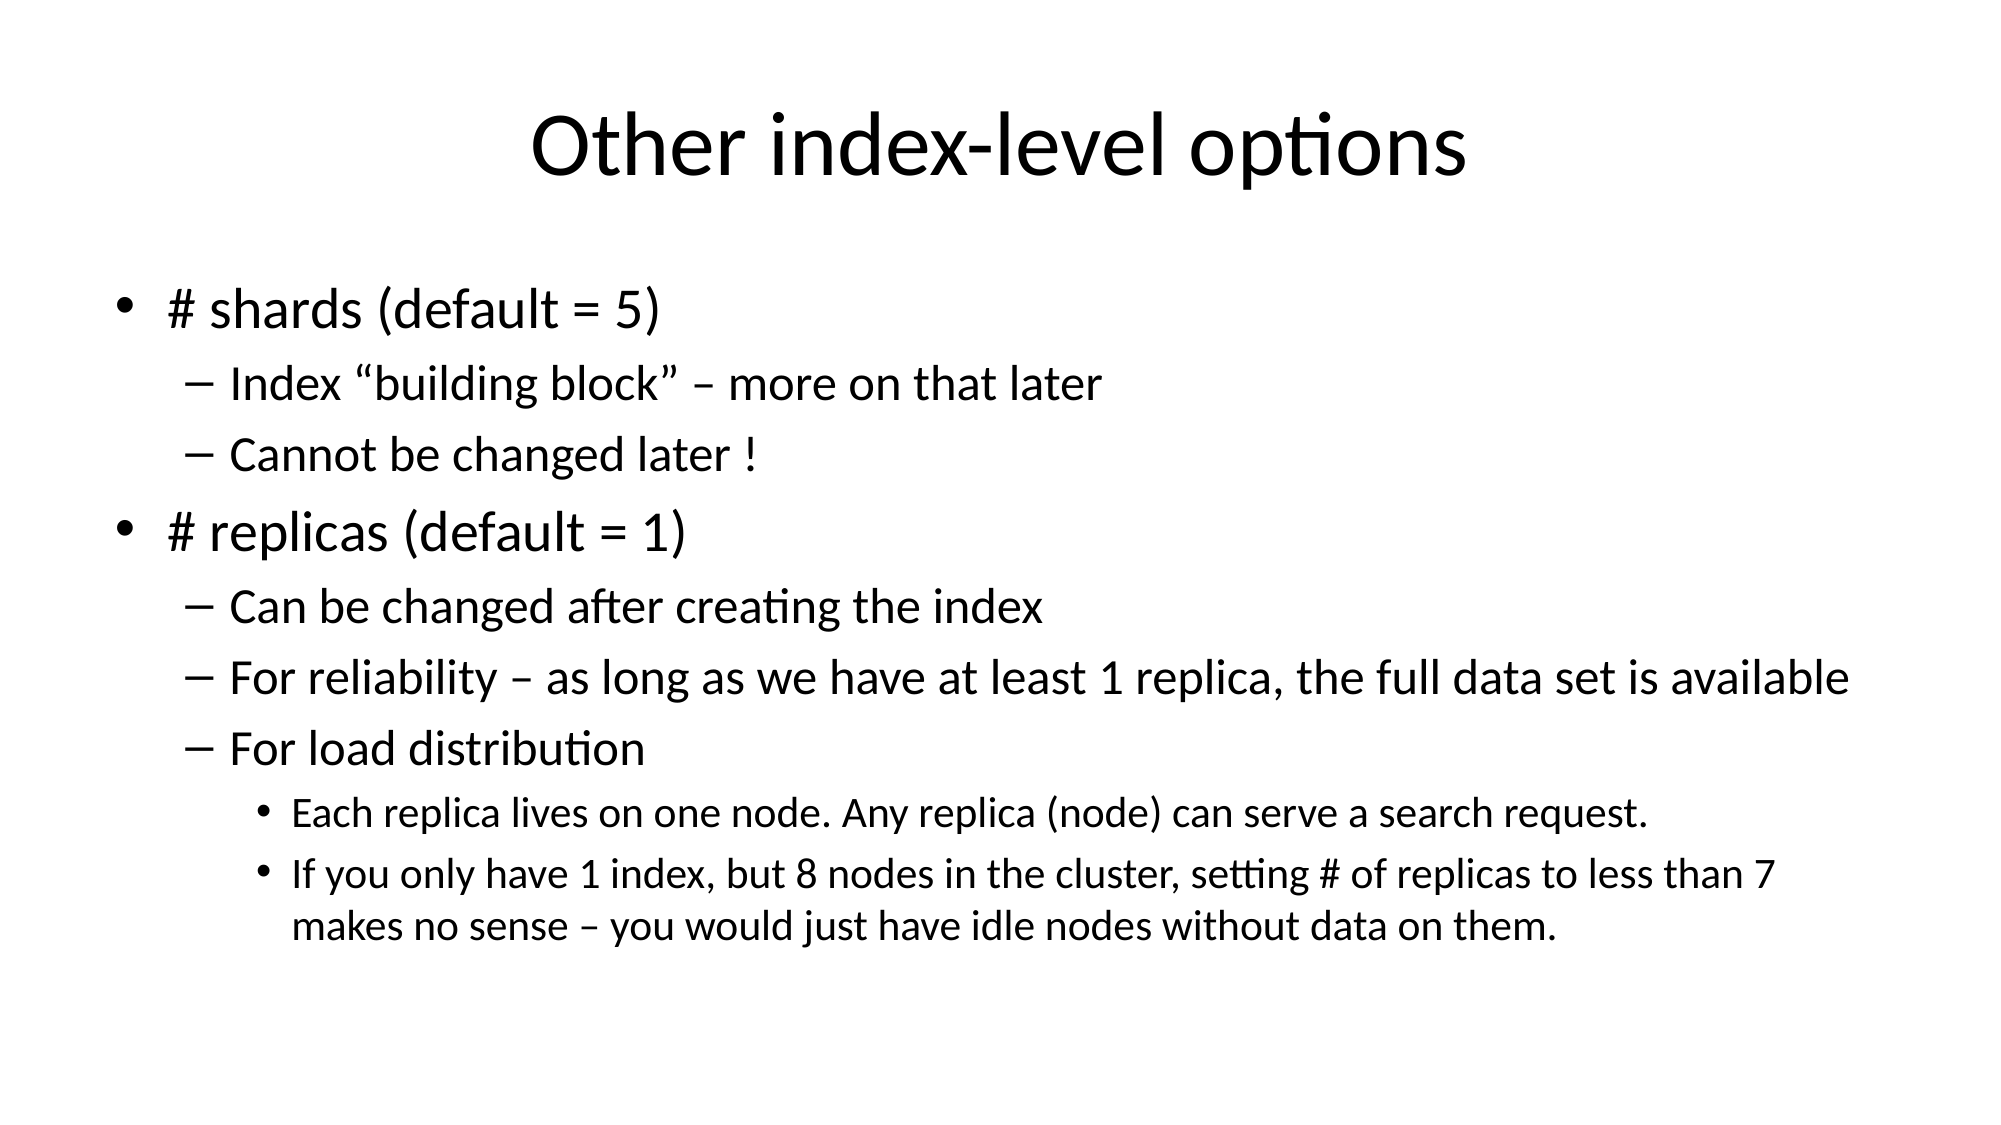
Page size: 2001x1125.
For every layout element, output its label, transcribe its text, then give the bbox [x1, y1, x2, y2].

list # shards (default = 5) Index “building block” – more on that later Cannot be changed later ! # replicas (default = 1) Can be changed after creating the index For reliability – as long as we have at least 1 replica, the full data set is available For load distribution Each replica lives on one node. Any replica (node) can serve a search request. If you only have 1 index, but 8 nodes in the cluster, setting # of replicas to less than 7 makes no sense – you would just have idle nodes without data on them. [99, 262, 1900, 1005]
title Other index-level options [99, 45, 1900, 233]
